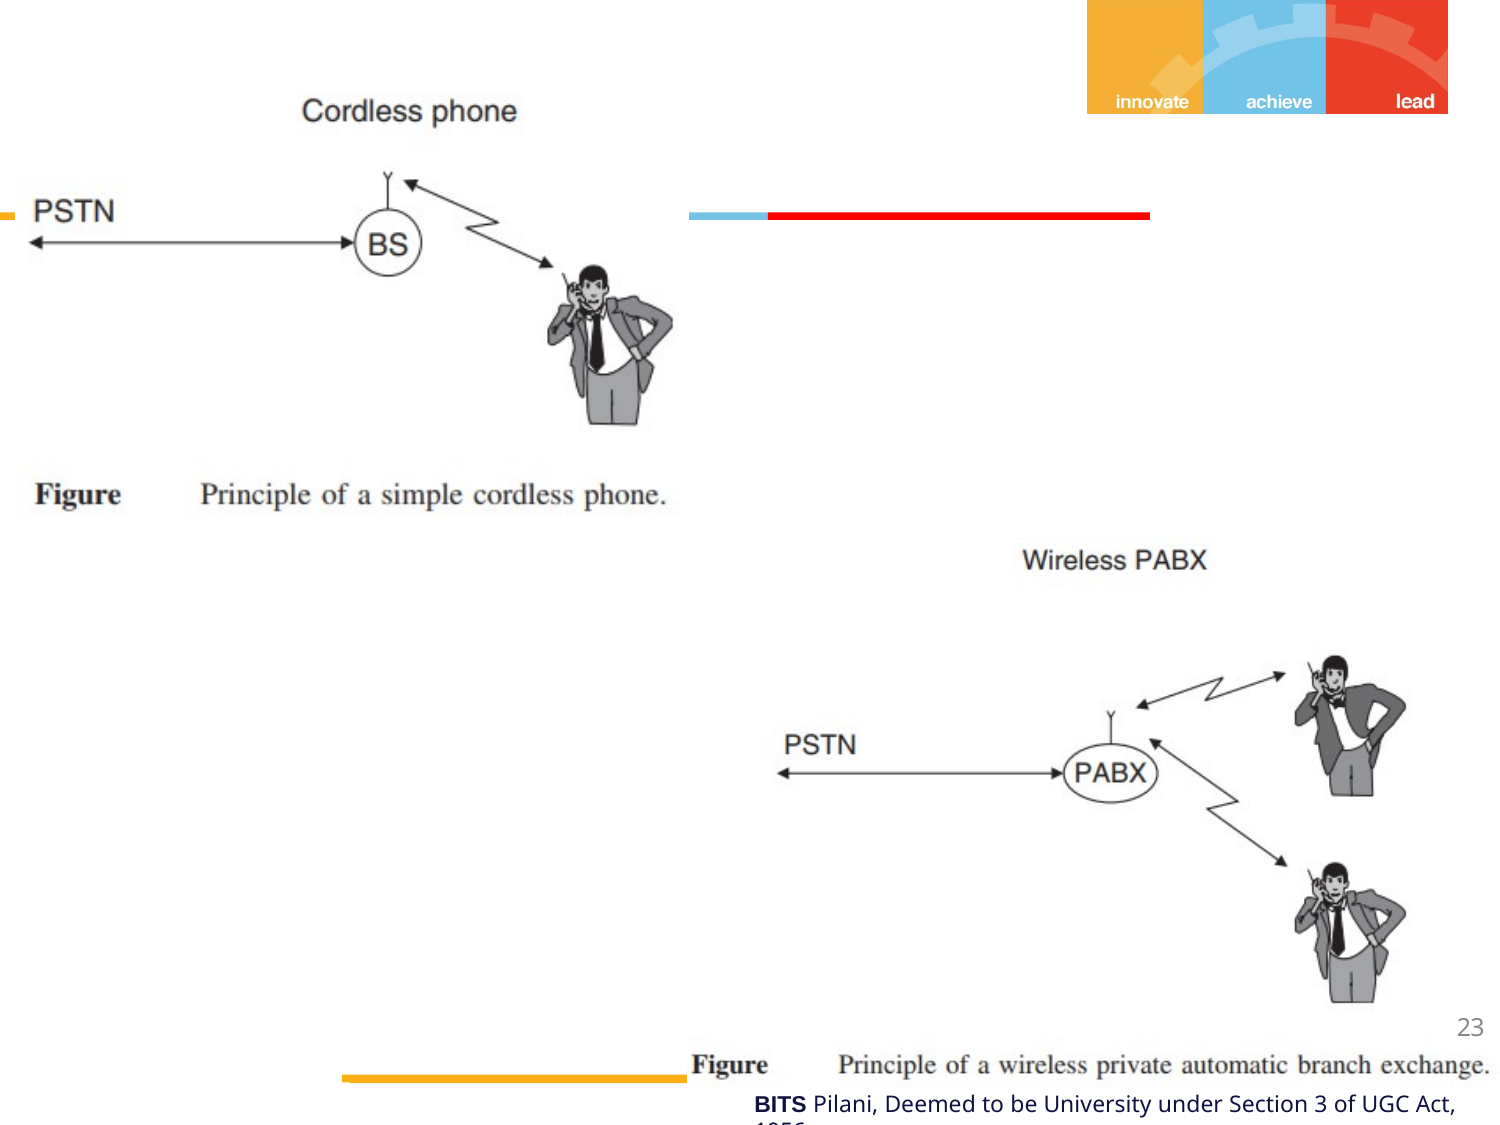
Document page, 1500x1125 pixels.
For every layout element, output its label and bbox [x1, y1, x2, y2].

text_box [15, 37, 1500, 1119]
picture [1087, 0, 1448, 37]
